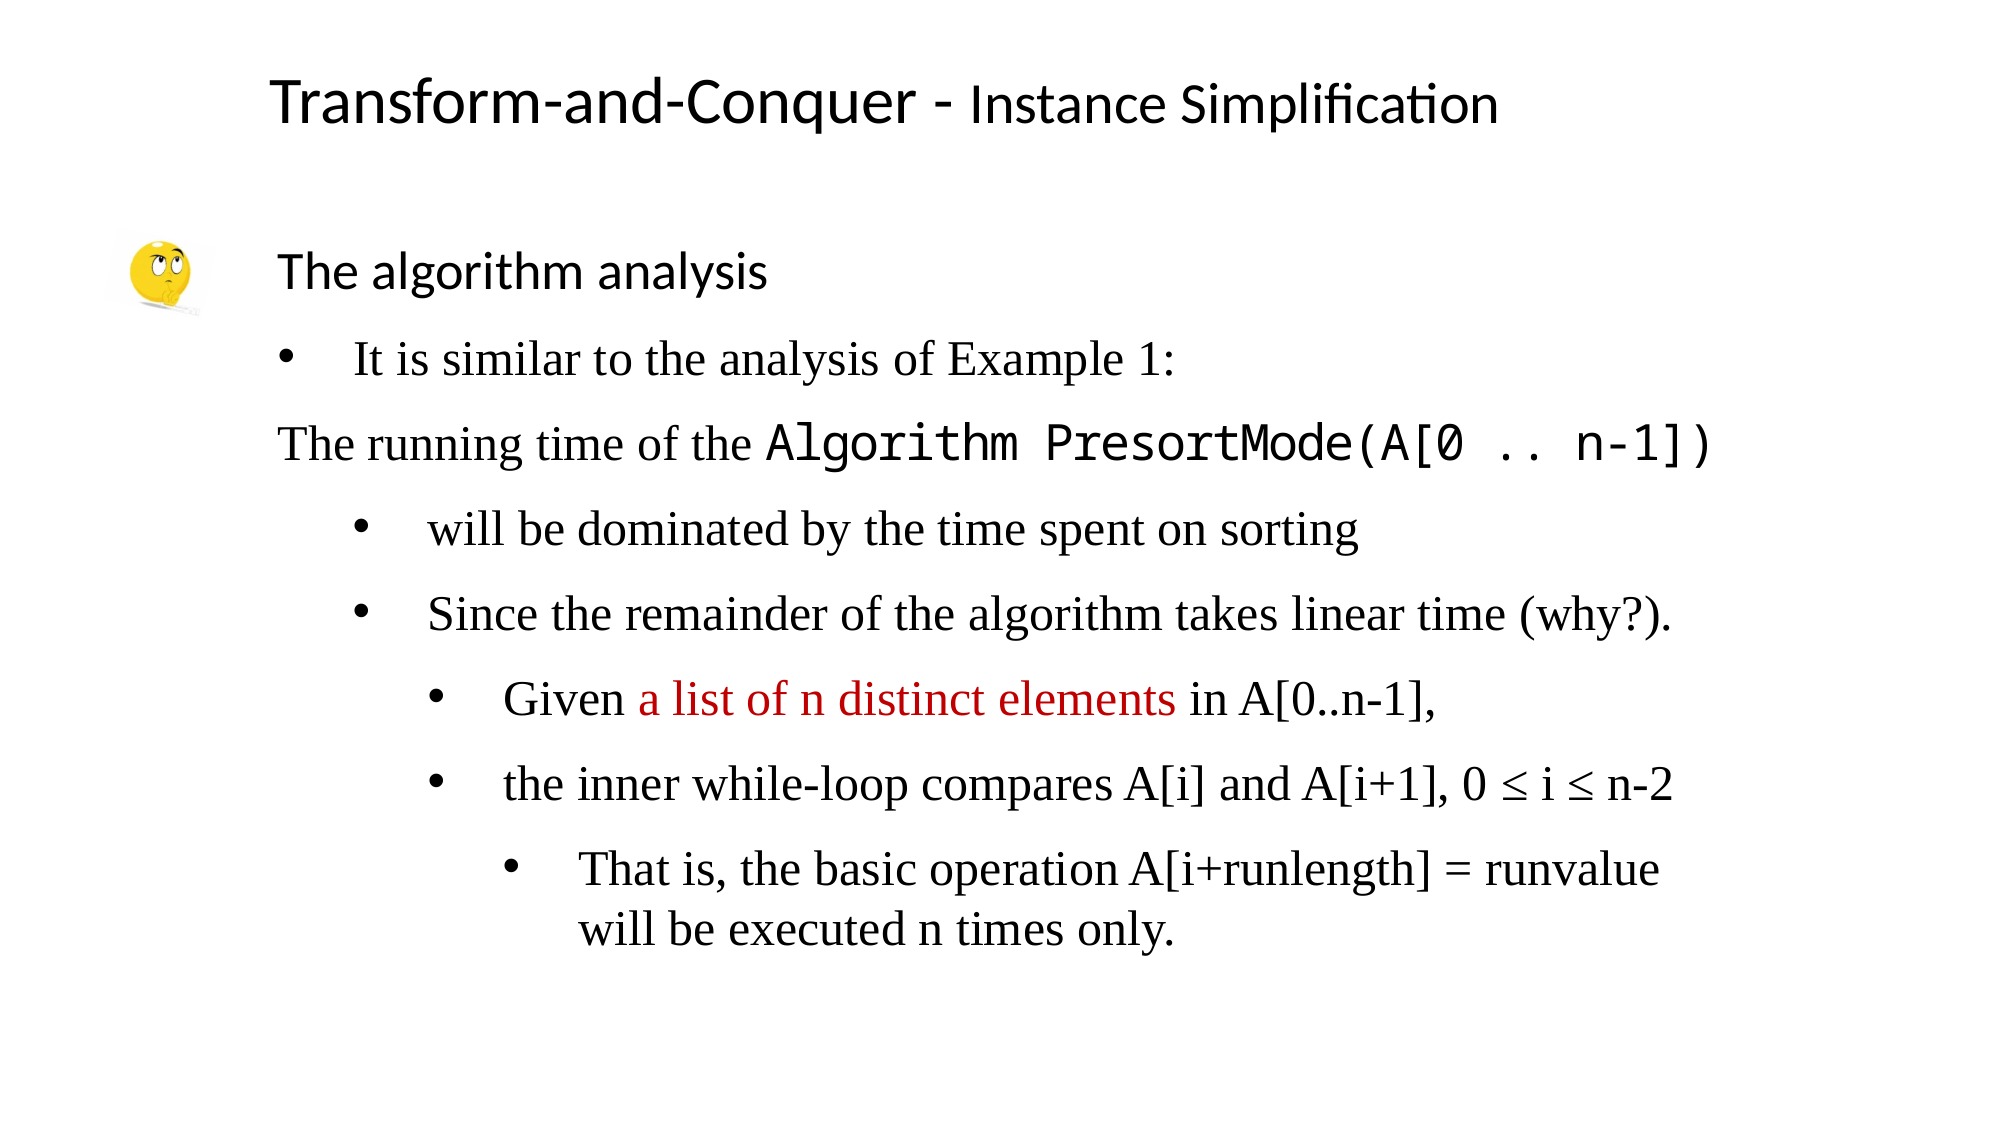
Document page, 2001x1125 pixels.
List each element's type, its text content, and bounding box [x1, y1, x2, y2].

text_box Transform-and-Conquer - Instance Simplification [255, 49, 1531, 145]
picture [104, 228, 215, 319]
text_box The algorithm analysis It is similar to the analysis of Example 1: The running time of the Algorithm PresortMode(A[0 .. n-1]) will be dominated by the time spent on sorting Since the remainder of the algorithm takes linear time (why?). Given a list of n distinct elements in A[0..n-1], the inner while-loop compares A[i] and A[i+1], 0 ≤ i ≤ n-2 That is, the basic operation A[i+runlength] = runvalue will be executed n times only. [262, 227, 1770, 1048]
